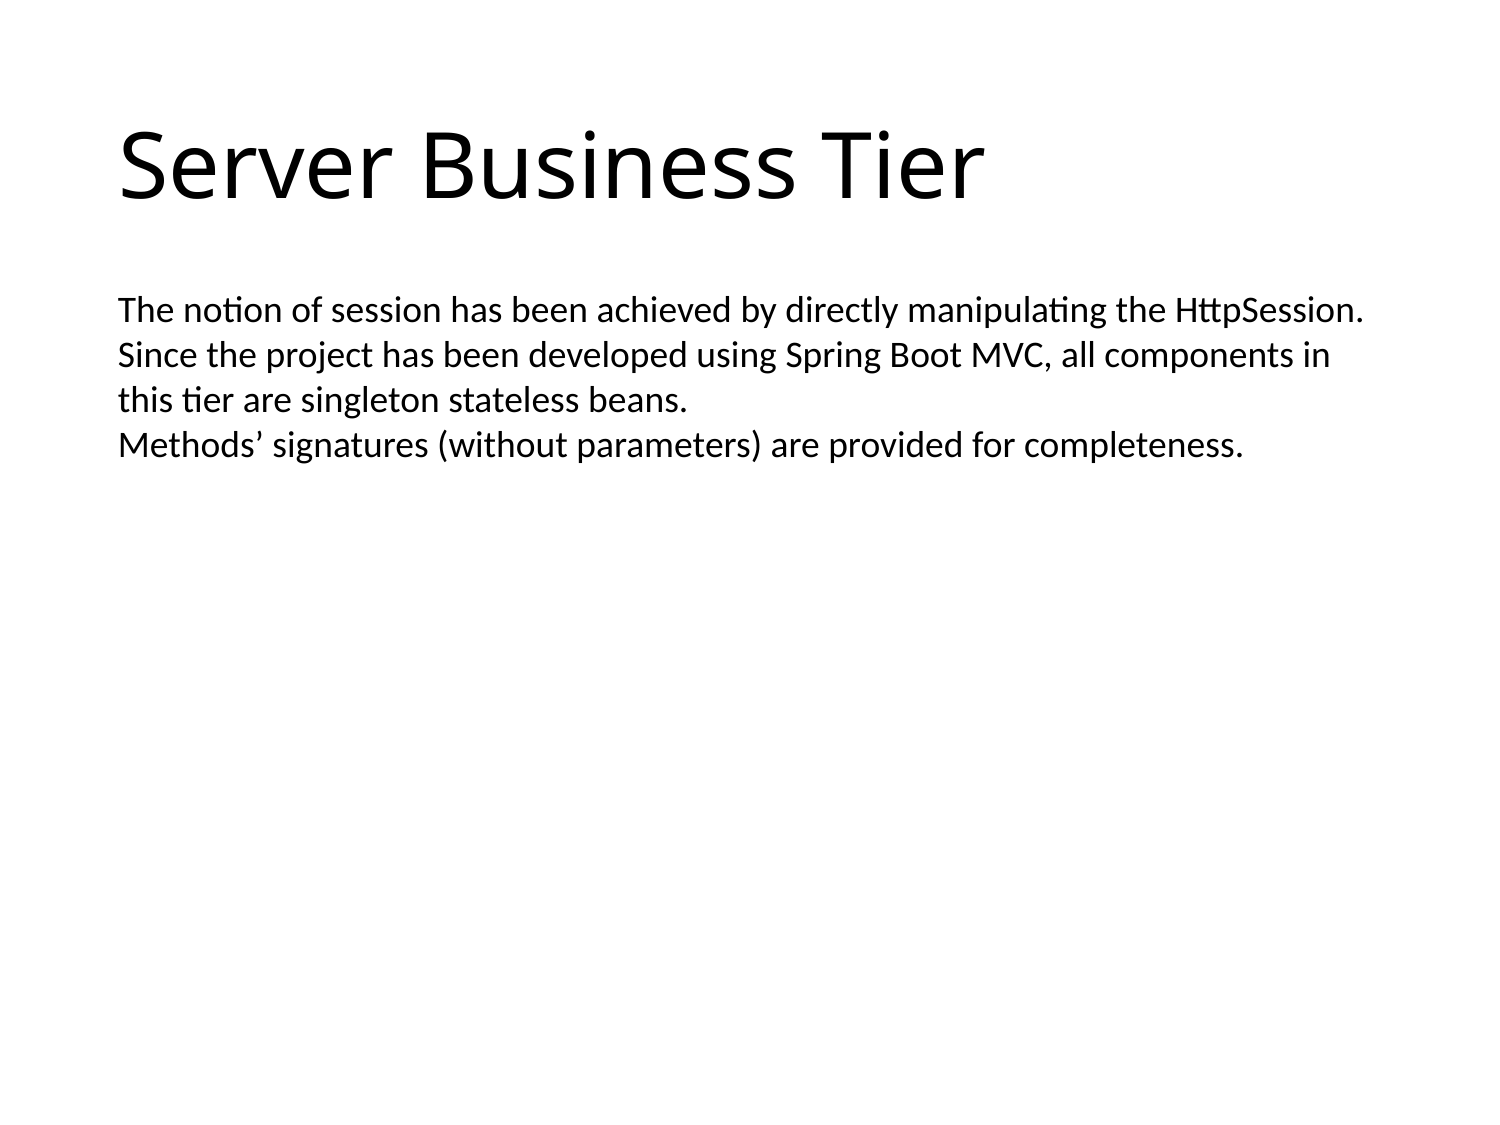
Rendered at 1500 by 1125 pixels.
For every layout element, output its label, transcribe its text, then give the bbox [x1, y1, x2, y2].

title Server Business Tier [103, 59, 1397, 277]
text_box The notion of session has been achieved by directly manipulating the HttpSession. Since the project has been developed using Spring Boot MVC, all components in this tier are singleton stateless beans. Methods’ signatures (without parameters) are provided for completeness. [103, 277, 1397, 472]
